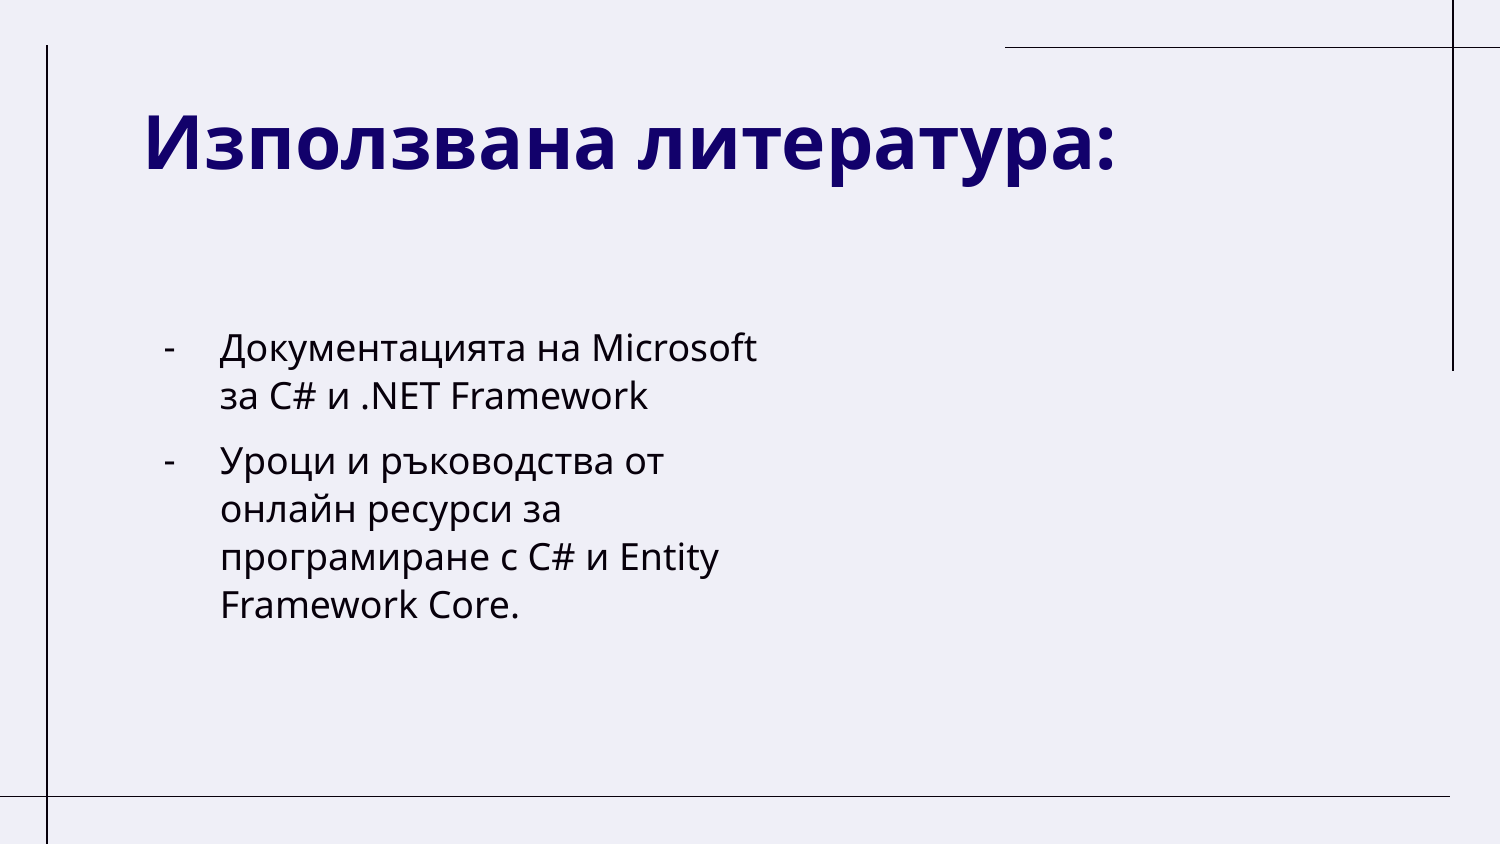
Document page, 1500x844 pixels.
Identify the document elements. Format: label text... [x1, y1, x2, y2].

title Използвана литература: [118, 72, 1382, 167]
subtitle Документацията на Microsoft за C# и .NET Framework Уроци и ръководства от онлайн ресурси за програмиране с C# и Entity Framework Core. [148, 305, 816, 526]
